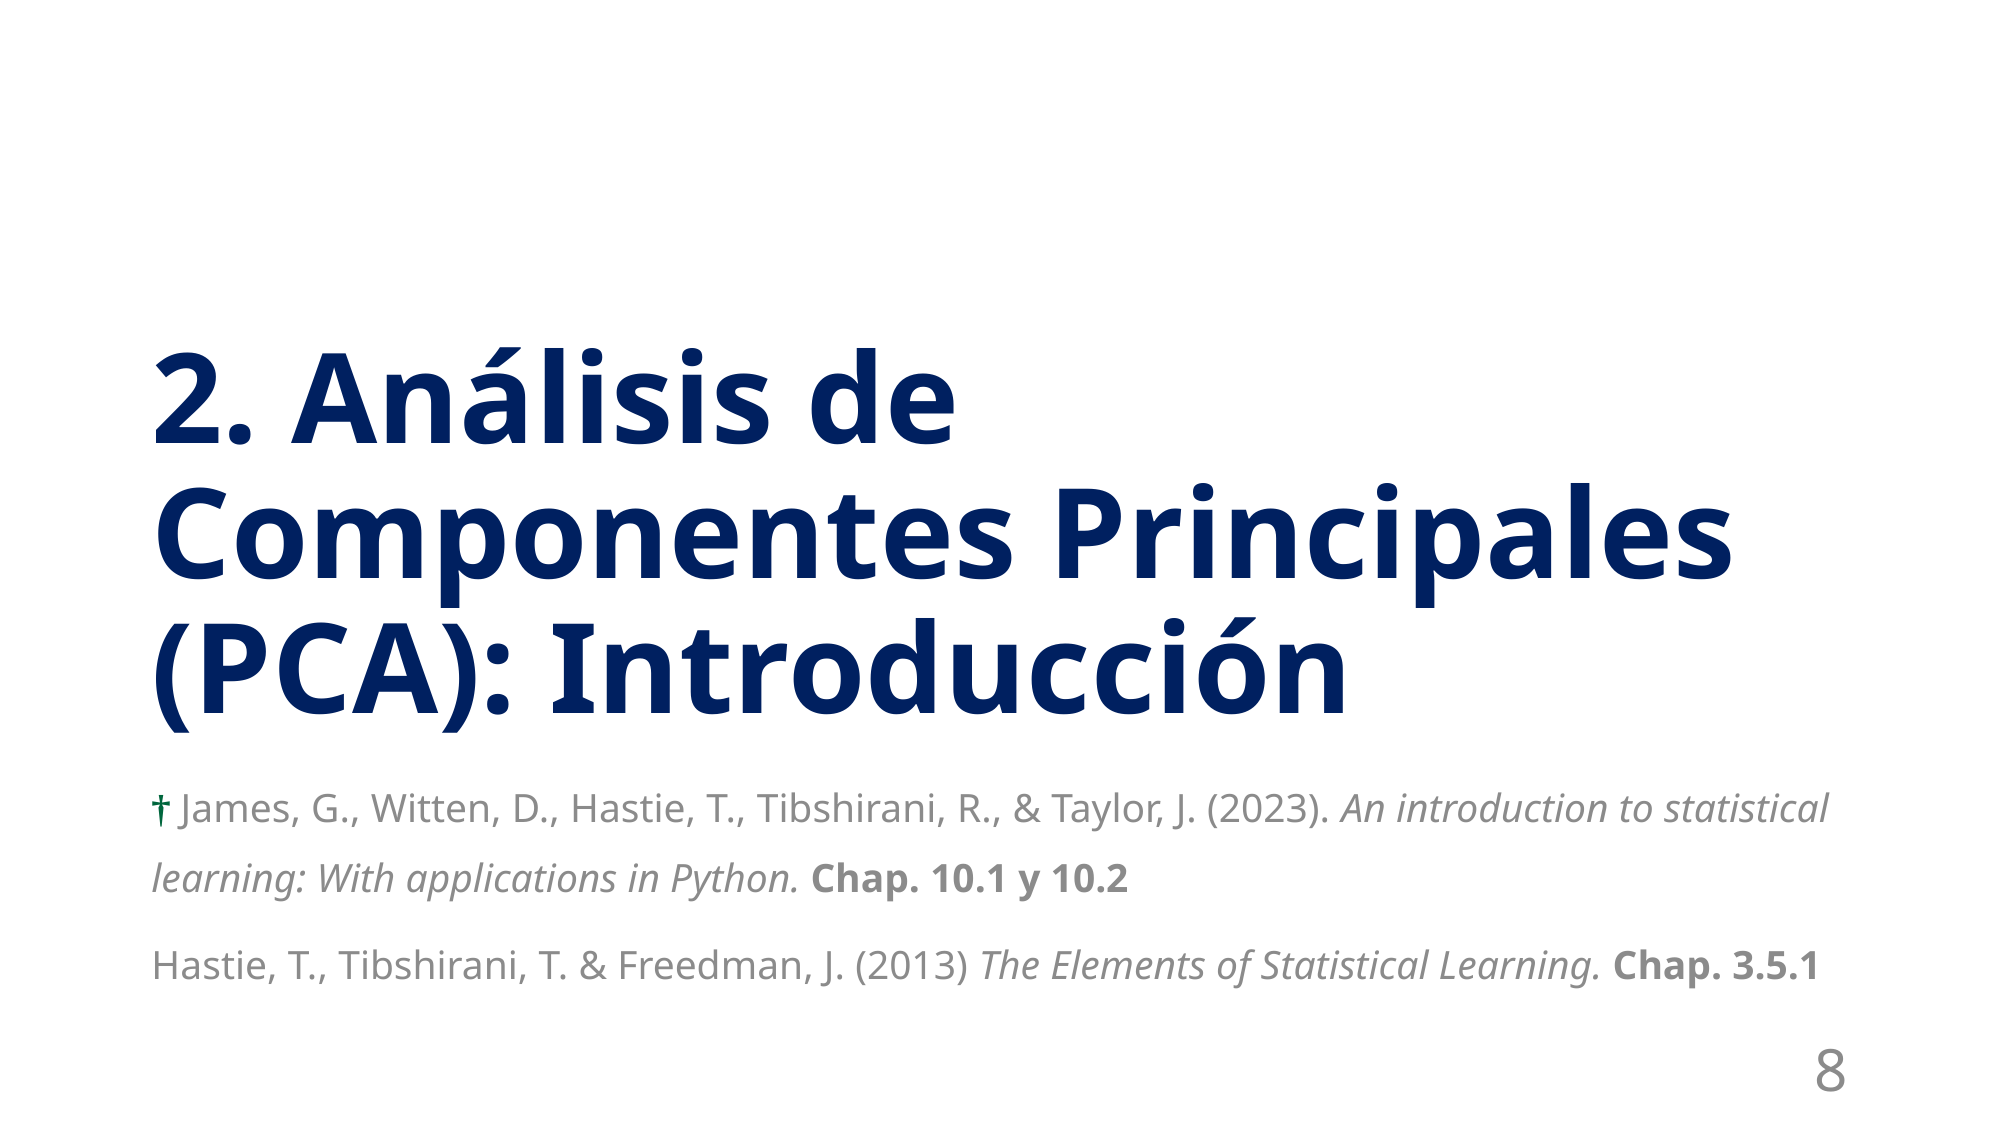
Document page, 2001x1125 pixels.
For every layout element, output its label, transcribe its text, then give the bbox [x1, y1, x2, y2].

list † James, G., Witten, D., Hastie, T., Tibshirani, R., & Taylor, J. (2023). An introduction to statistical learning: With applications in Python. Chap. 10.1 y 10.2 Hastie, T., Tibshirani, T. & Freedman, J. (2013) The Elements of Statistical Learning. Chap. 3.5.1 [136, 752, 1862, 999]
slide_number 8 [1412, 1042, 1863, 1103]
title 2. Análisis de Componentes Principales (PCA): Introducción [136, 280, 1862, 749]
